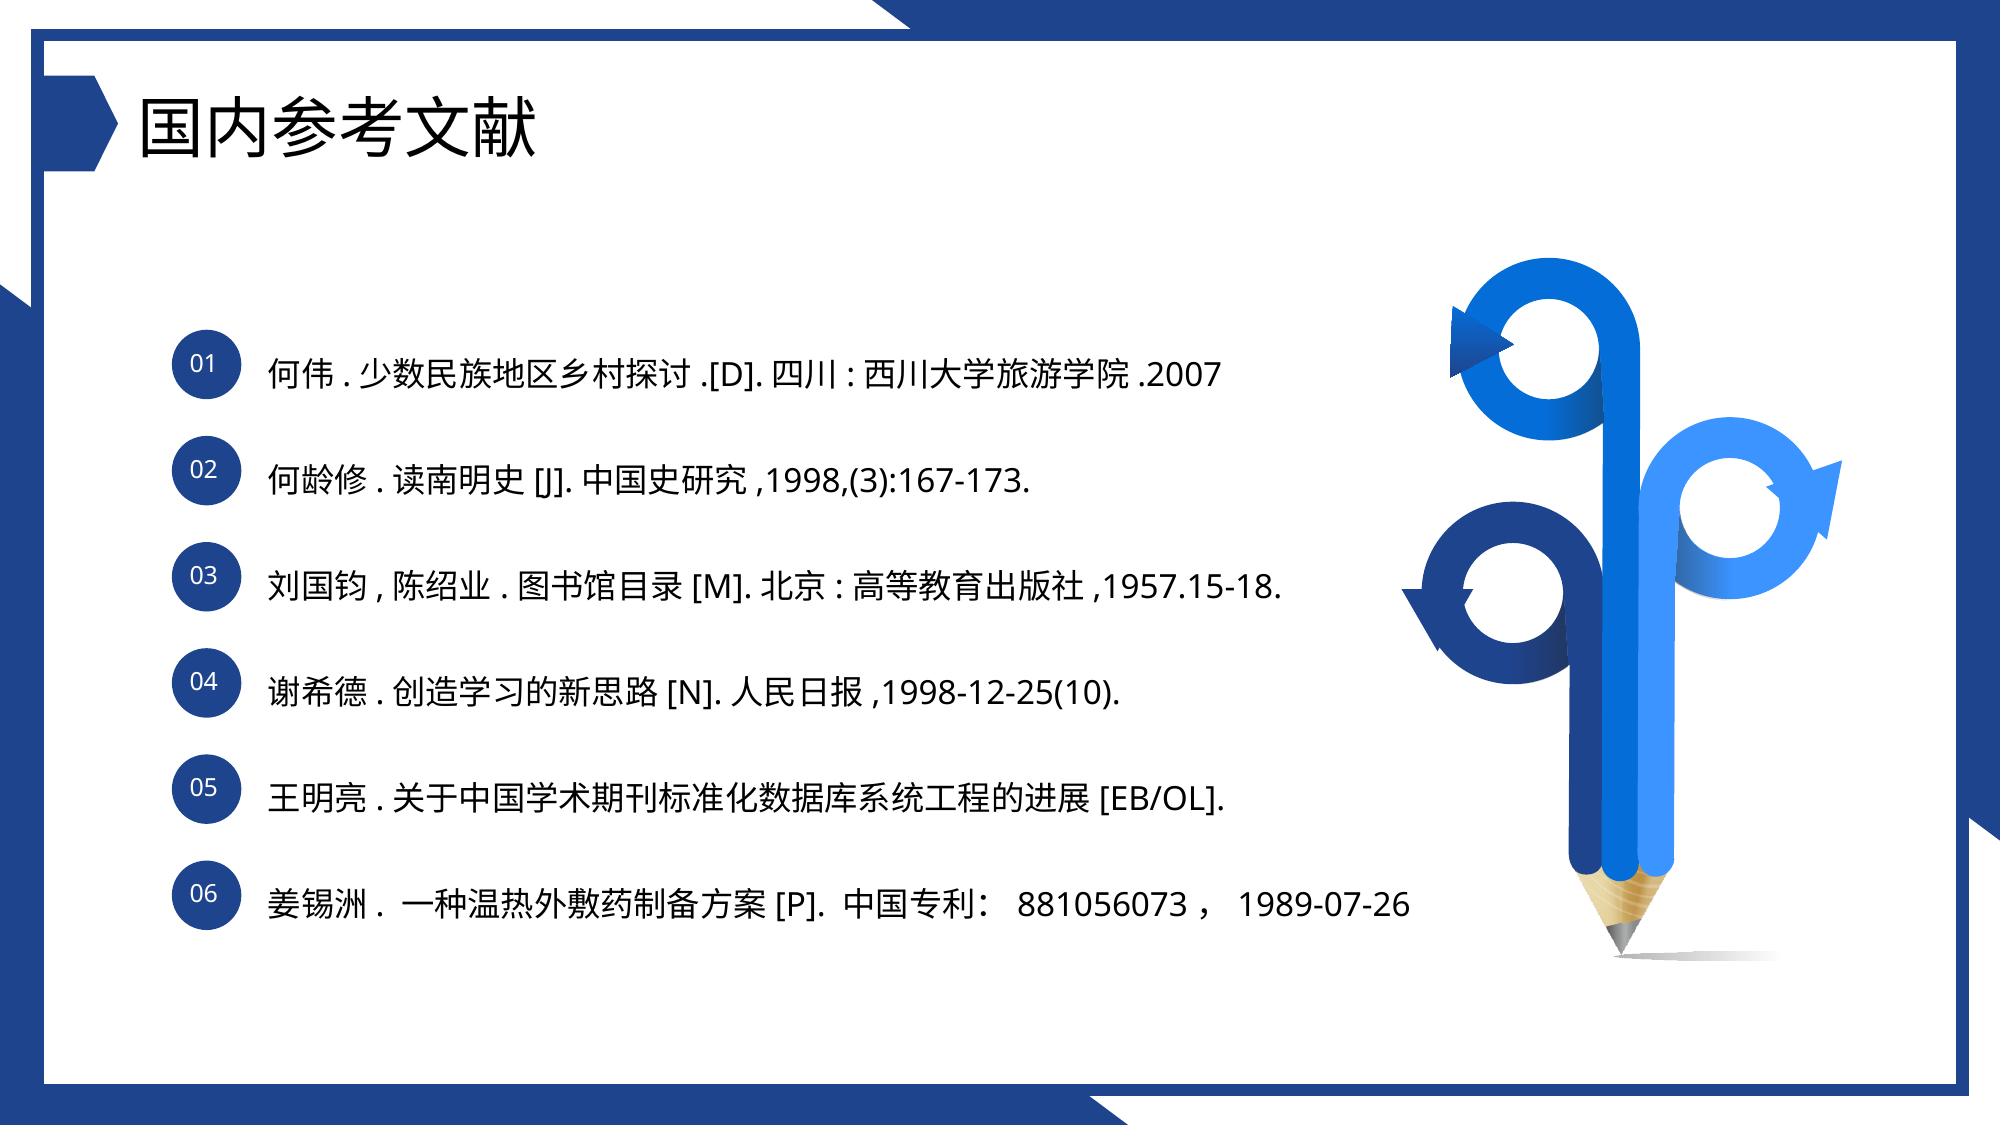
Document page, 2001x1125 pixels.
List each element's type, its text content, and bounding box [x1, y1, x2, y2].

text_box 国内参考文献 [123, 78, 554, 173]
text_box [41, 74, 120, 173]
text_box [171, 305, 1401, 930]
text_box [1401, 257, 1868, 961]
